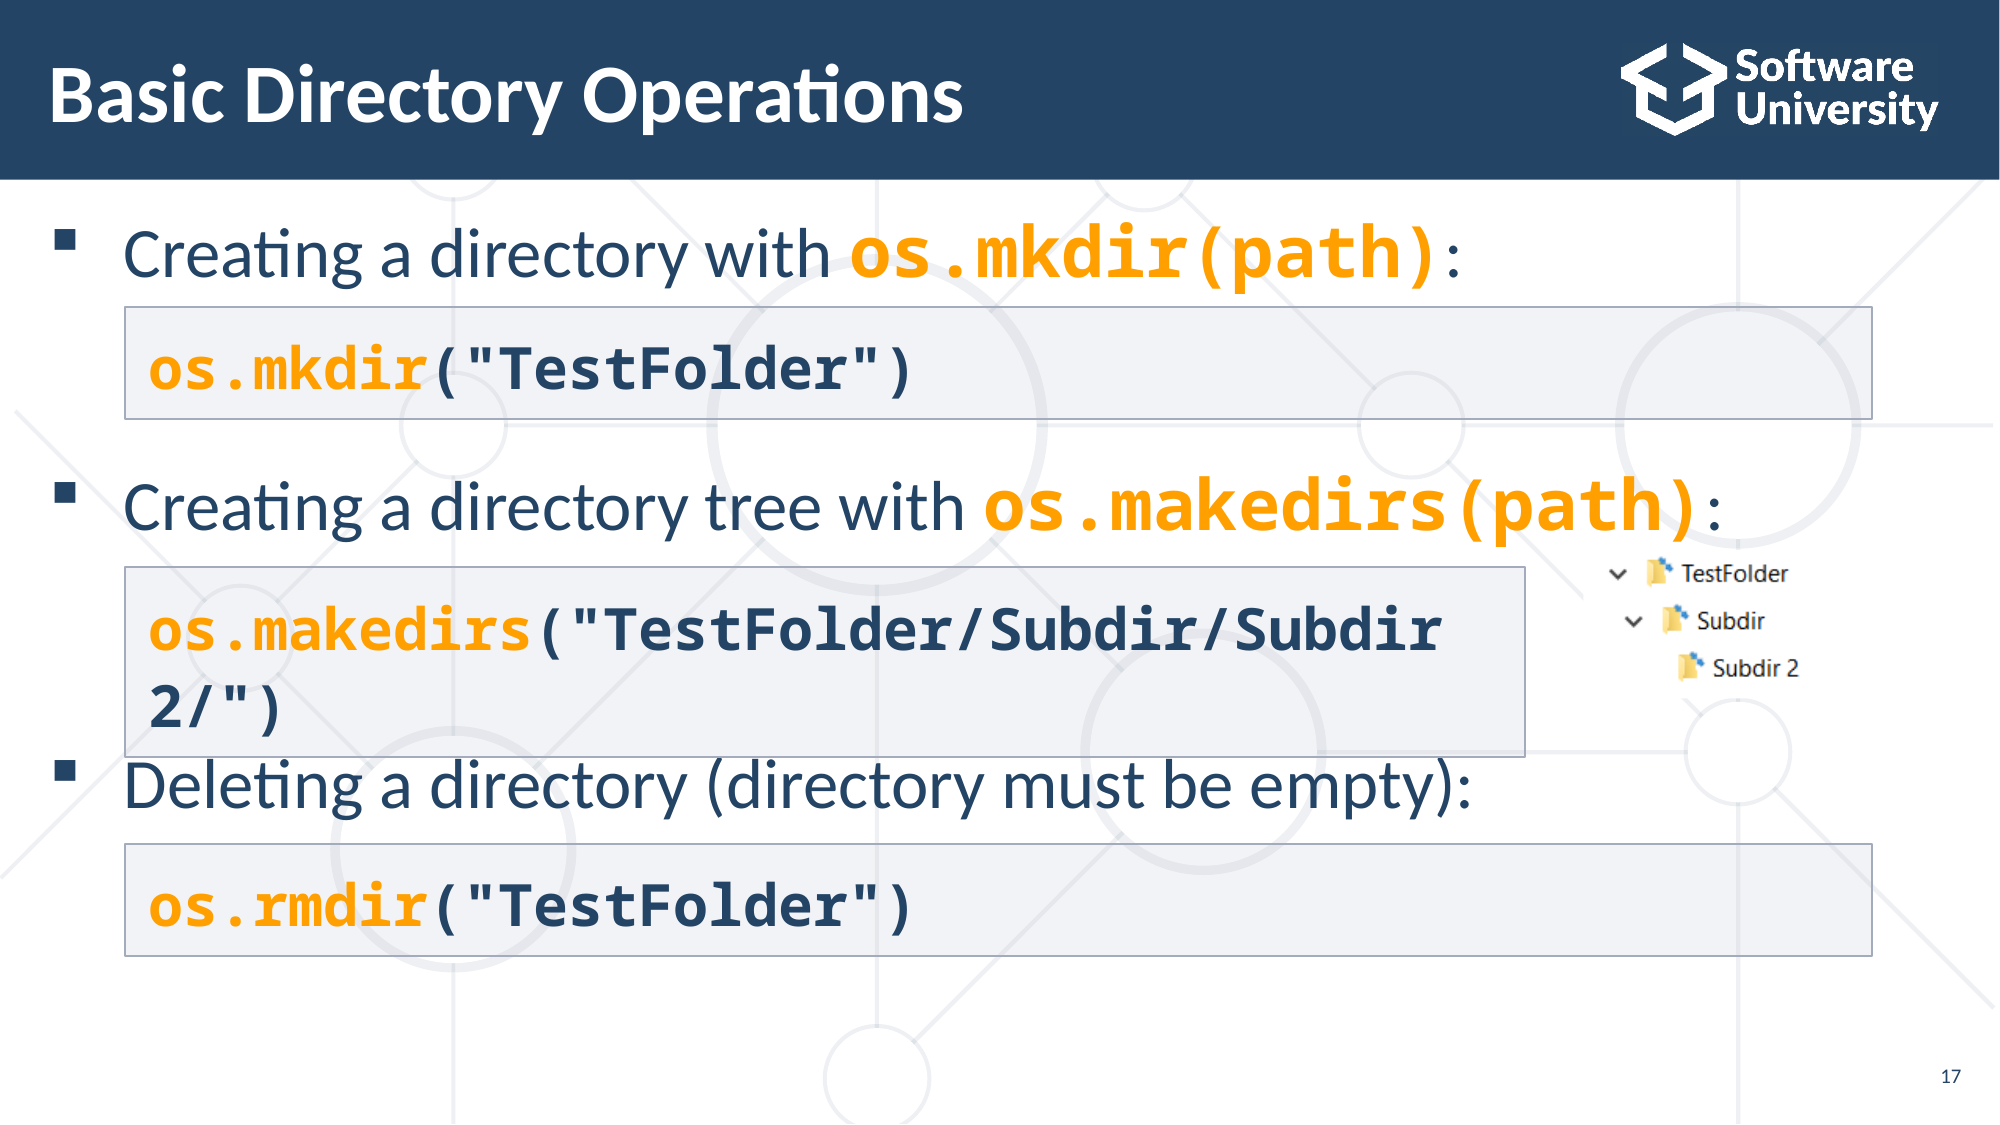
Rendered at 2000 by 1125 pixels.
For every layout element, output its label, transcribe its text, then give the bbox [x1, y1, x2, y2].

text_box os.mkdir("TestFolder") [124, 306, 1873, 419]
text_box os.rmdir("TestFolder") [124, 843, 1873, 957]
title Basic Directory Operations [31, 16, 1591, 162]
text_box os.makedirs("TestFolder/Subdir/Subdir 2/") [124, 567, 1525, 757]
picture [1583, 549, 1873, 699]
slide_number 17 [1896, 1049, 1968, 1101]
picture [1621, 43, 1939, 136]
list Creating a directory with os.mkdir(path): Creating a directory tree with os.makedirs(path): Deleting a directory (directory must be empty): [31, 196, 1970, 1050]
